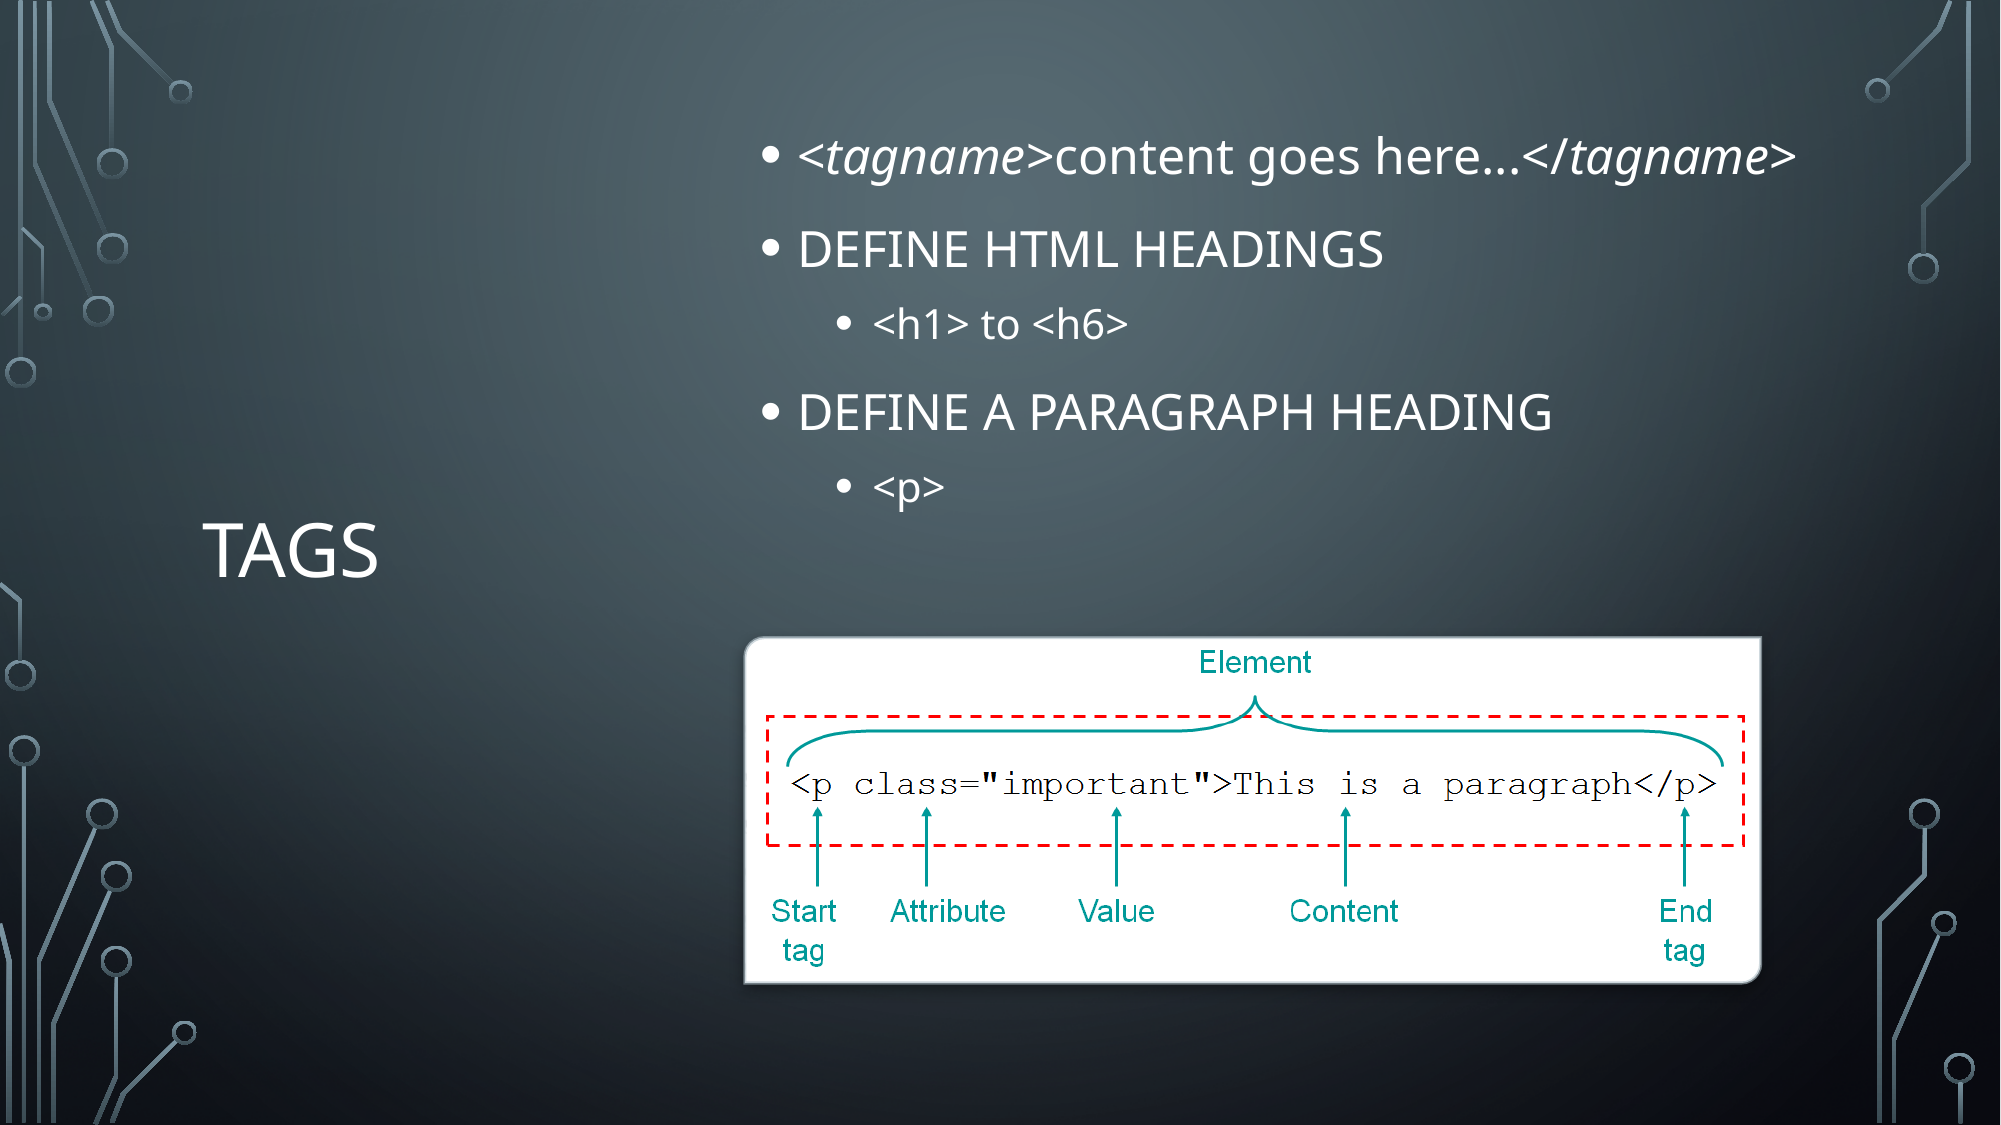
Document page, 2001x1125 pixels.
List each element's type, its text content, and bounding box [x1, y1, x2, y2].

title TAGs [187, 101, 660, 1005]
picture [744, 637, 1761, 984]
list <tagname>content goes here...</tagname> DEFINE HTML HEADINGS <h1> to <h6> DEFINE A PARAGRAPH HEADING <p> [744, 104, 1899, 726]
